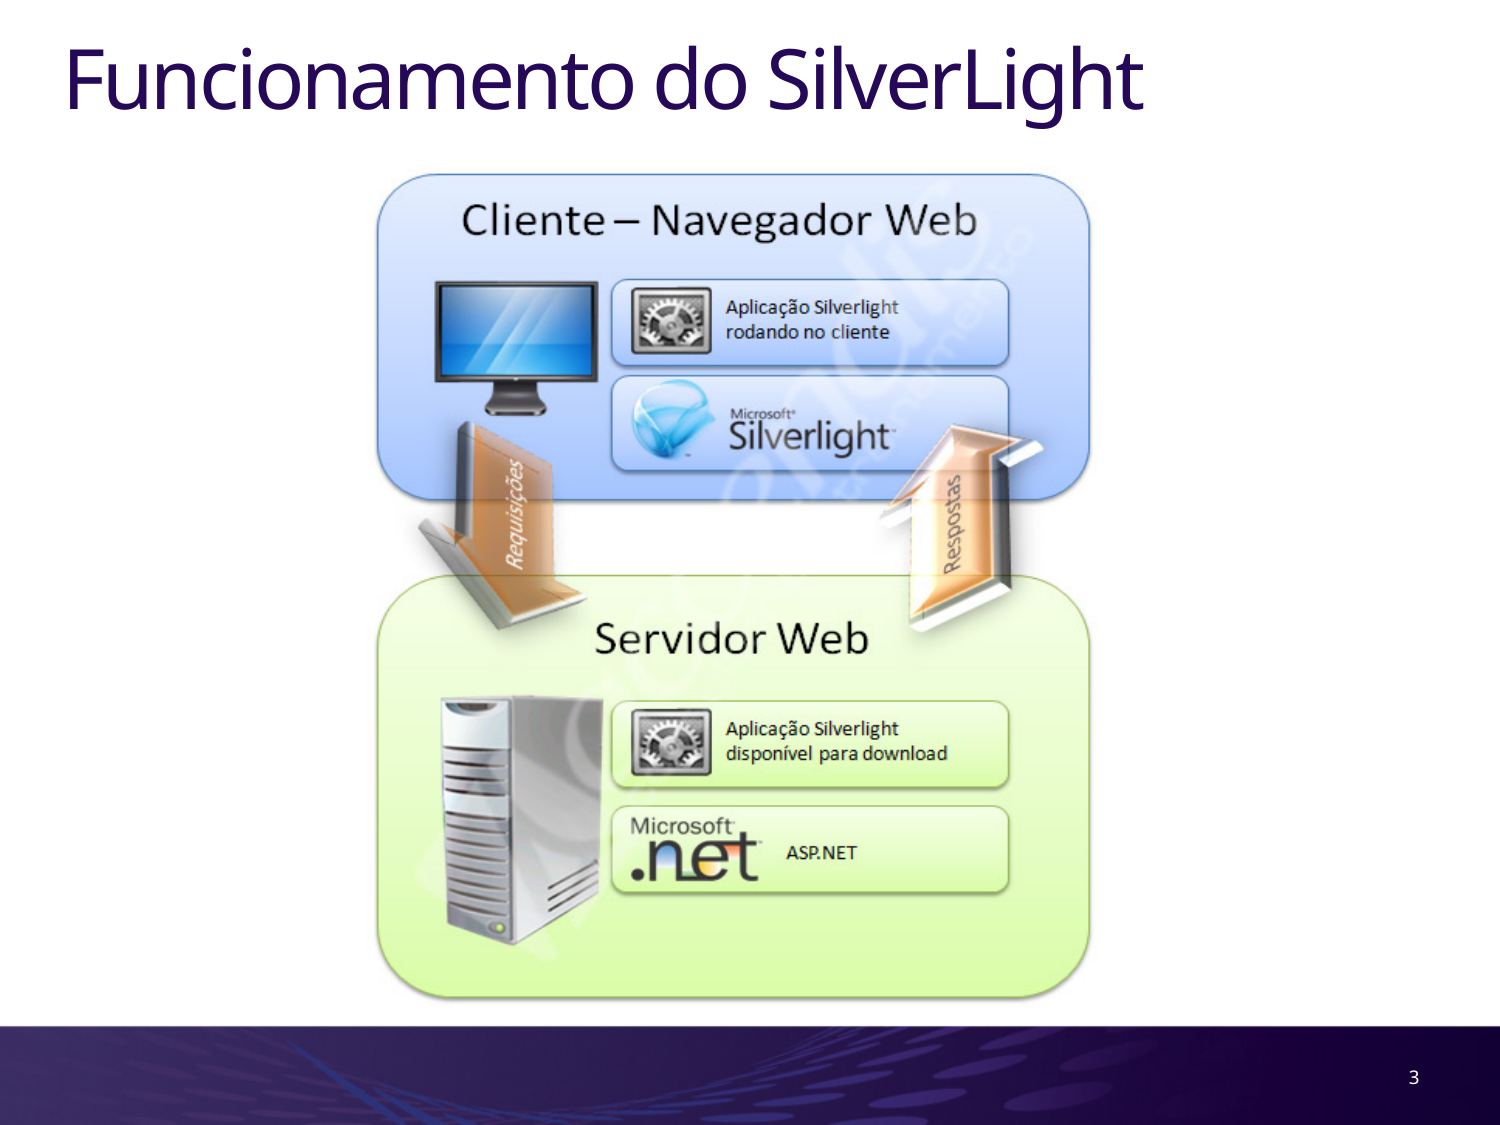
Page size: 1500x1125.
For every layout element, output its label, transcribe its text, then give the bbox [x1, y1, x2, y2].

title Funcionamento do SilverLight [62, 37, 1438, 129]
slide_number 3 [1408, 1031, 1467, 1092]
picture [0, 0, 1500, 1125]
